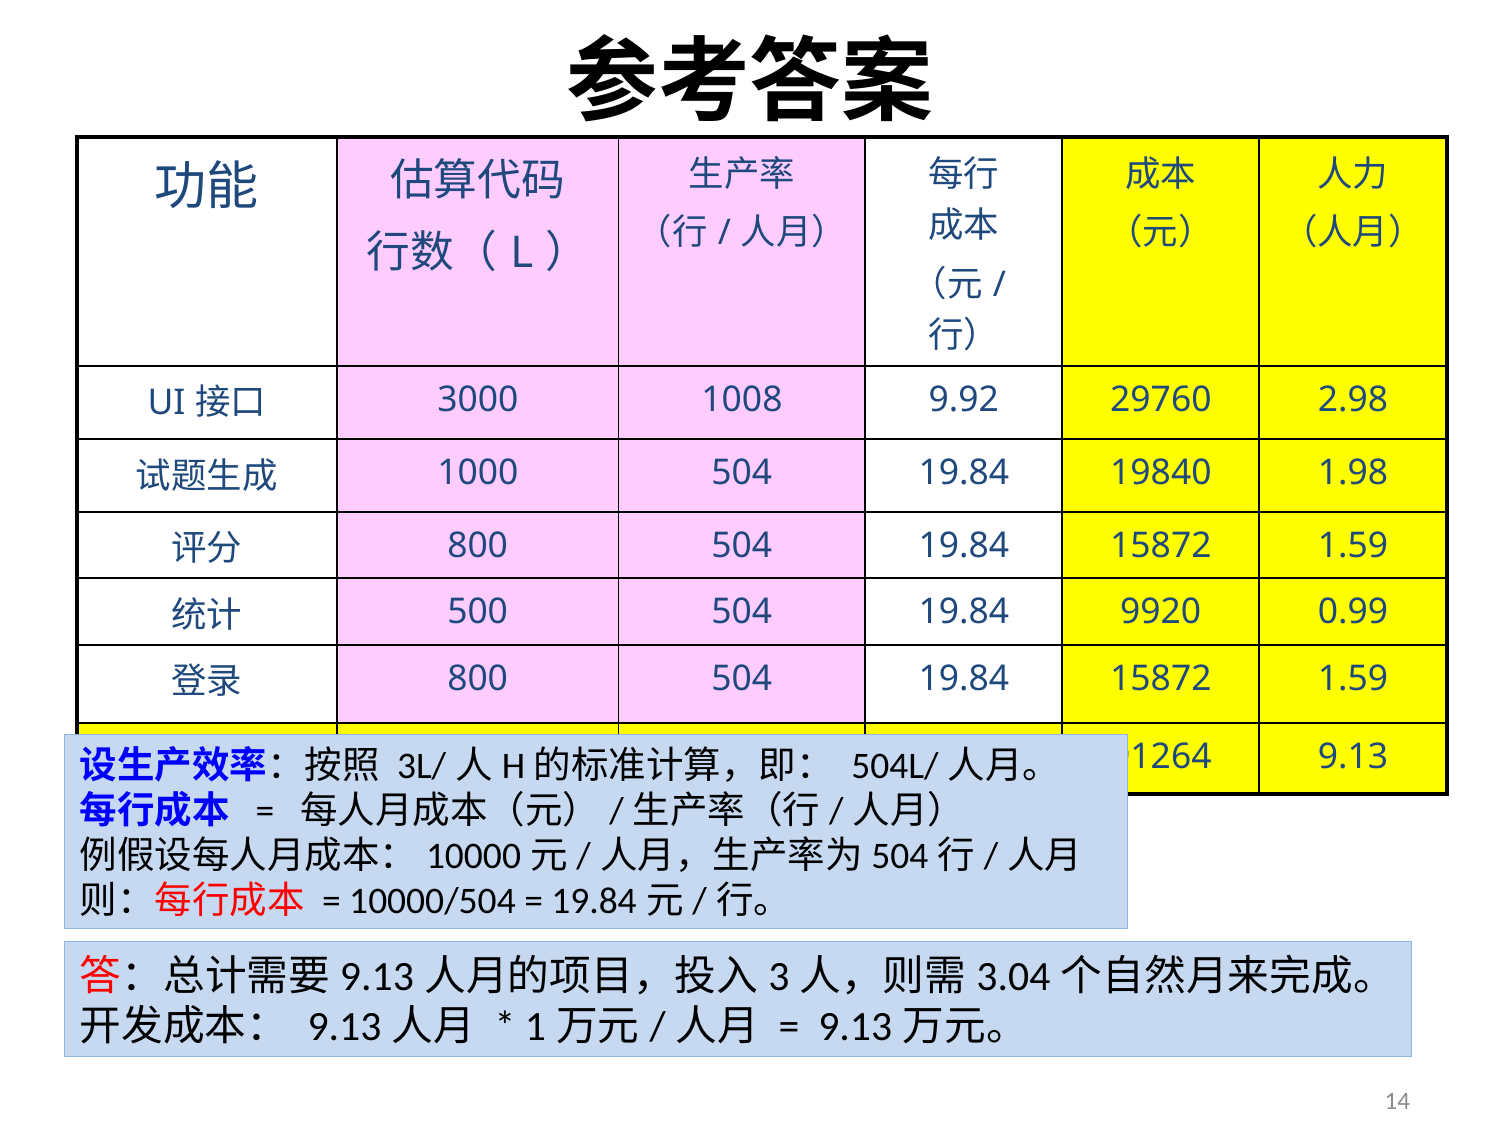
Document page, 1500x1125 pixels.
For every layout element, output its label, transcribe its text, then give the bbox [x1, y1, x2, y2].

table_cell 19.84 [866, 513, 1061, 577]
table_header 生产率 （行/人月） [619, 139, 864, 365]
table_cell 1.98 [1260, 440, 1445, 511]
table_header 成本 （元） [1063, 139, 1258, 365]
table_cell 504 [619, 440, 864, 511]
table_cell 评分 [79, 513, 336, 577]
table_cell 试题生成 [79, 440, 336, 511]
table_cell [619, 724, 864, 734]
slide_number 14 [1074, 1069, 1425, 1125]
table_cell UI接口 [79, 367, 336, 438]
table_cell 合计 [79, 724, 336, 734]
table_cell 800 [338, 513, 618, 577]
table_header 估算代码 行数（L） [338, 139, 618, 365]
table_cell 91264 [1063, 724, 1258, 792]
table_cell 19840 [1063, 440, 1258, 511]
table_cell 3000 [338, 367, 618, 438]
table_cell 6100 [338, 724, 618, 734]
table_cell 15872 [1063, 646, 1258, 722]
table_cell 504 [619, 579, 864, 644]
table_cell 0.99 [1260, 579, 1445, 644]
text_box 设生产效率：按照 3L/人H的标准计算，即： 504L/人月。 每行成本 = 每人月成本（元）/生产率（行/人月） 例假设每人月成本：10000元/人月，生产率为504行/人月 则：每行成本 = 10000/504 = 19.84元/行。 [64, 734, 1128, 929]
text_box 答：总计需要9.13人月的项目，投入3人，则需3.04个自然月来完成。 开发成本： 9.13人月 * 1万元/人月 = 9.13万元。 [64, 941, 1412, 1057]
table_cell 统计 [79, 579, 336, 644]
table_header 人力 （人月） [1260, 139, 1445, 365]
table_cell 504 [619, 513, 864, 577]
table_cell 19.84 [866, 440, 1061, 511]
table_cell 登录 [79, 646, 336, 722]
table_cell 2.98 [1260, 367, 1445, 438]
table_cell 800 [338, 646, 618, 722]
table_cell 1.59 [1260, 513, 1445, 577]
table_cell 19.84 [866, 579, 1061, 644]
table_cell 1.59 [1260, 646, 1445, 722]
table_cell 29760 [1063, 367, 1258, 438]
table_header 功能 [79, 139, 336, 365]
table_cell 500 [338, 579, 618, 644]
table_cell 15872 [1063, 513, 1258, 577]
table_cell 1000 [338, 440, 618, 511]
table_cell 1008 [619, 367, 864, 438]
title 参考答案 [75, 0, 1425, 135]
table_cell 9.92 [866, 367, 1061, 438]
table_cell [866, 724, 1061, 734]
table_cell 504 [619, 646, 864, 722]
table_cell 19.84 [866, 646, 1061, 722]
table_cell 9.13 [1260, 724, 1445, 792]
table_cell 9920 [1063, 579, 1258, 644]
table_header 每行 成本 （元/行） [866, 139, 1061, 365]
